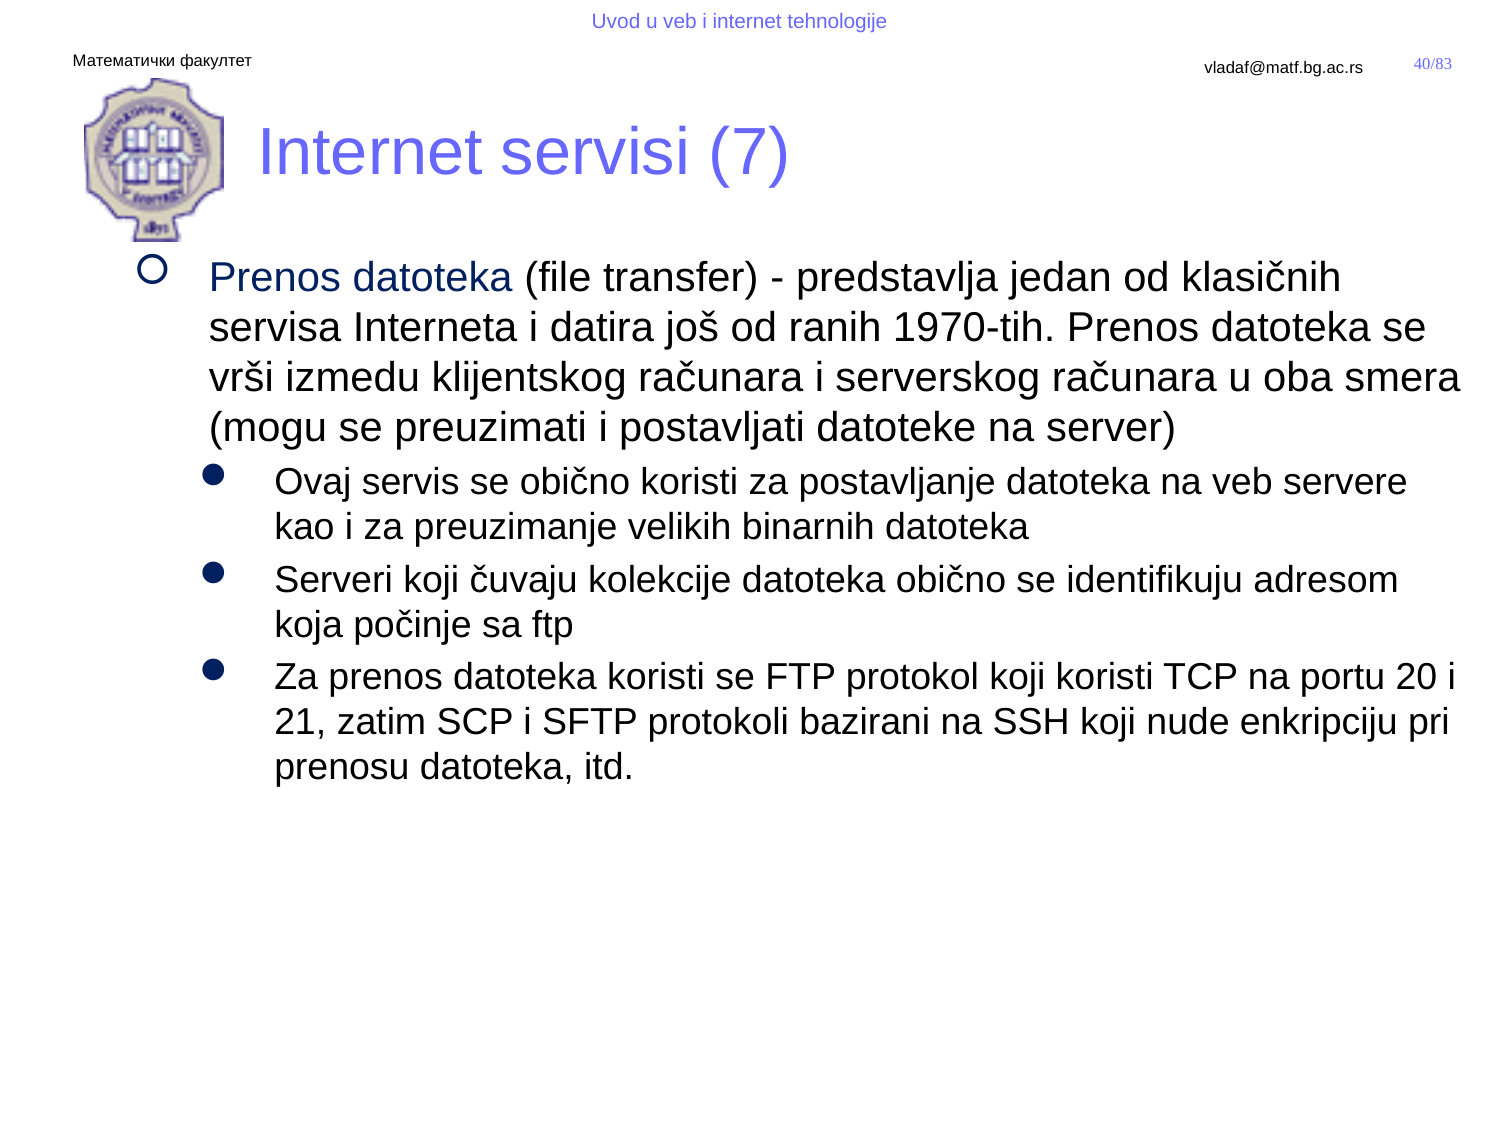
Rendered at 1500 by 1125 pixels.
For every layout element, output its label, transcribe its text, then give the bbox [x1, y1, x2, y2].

picture [84, 78, 224, 242]
list Prenos datoteka (file transfer) - predstavlja jedan od klasičnih servisa Interneta i datira još od ranih 1970-tih. Prenos datoteka se vrši izmedu klijentskog računara i serverskog računara u oba smera (mogu se preuzimati i postavljati datoteke na server) Ovaj servis se obično koristi za postavljanje datoteka na veb servere kao i za preuzimanje velikih binarnih datoteka Serveri koji čuvaju kolekcije datoteka obično se identifikuju adresom koja počinje sa ftp Za prenos datoteka koristi se FTP protokol koji koristi TCP na portu 20 i 21, zatim SCP i SFTP protokoli bazirani na SSH koji nude enkripciju pri prenosu datoteka, itd. [53, 242, 1483, 598]
title Internet servisi (7) [242, 54, 1388, 242]
